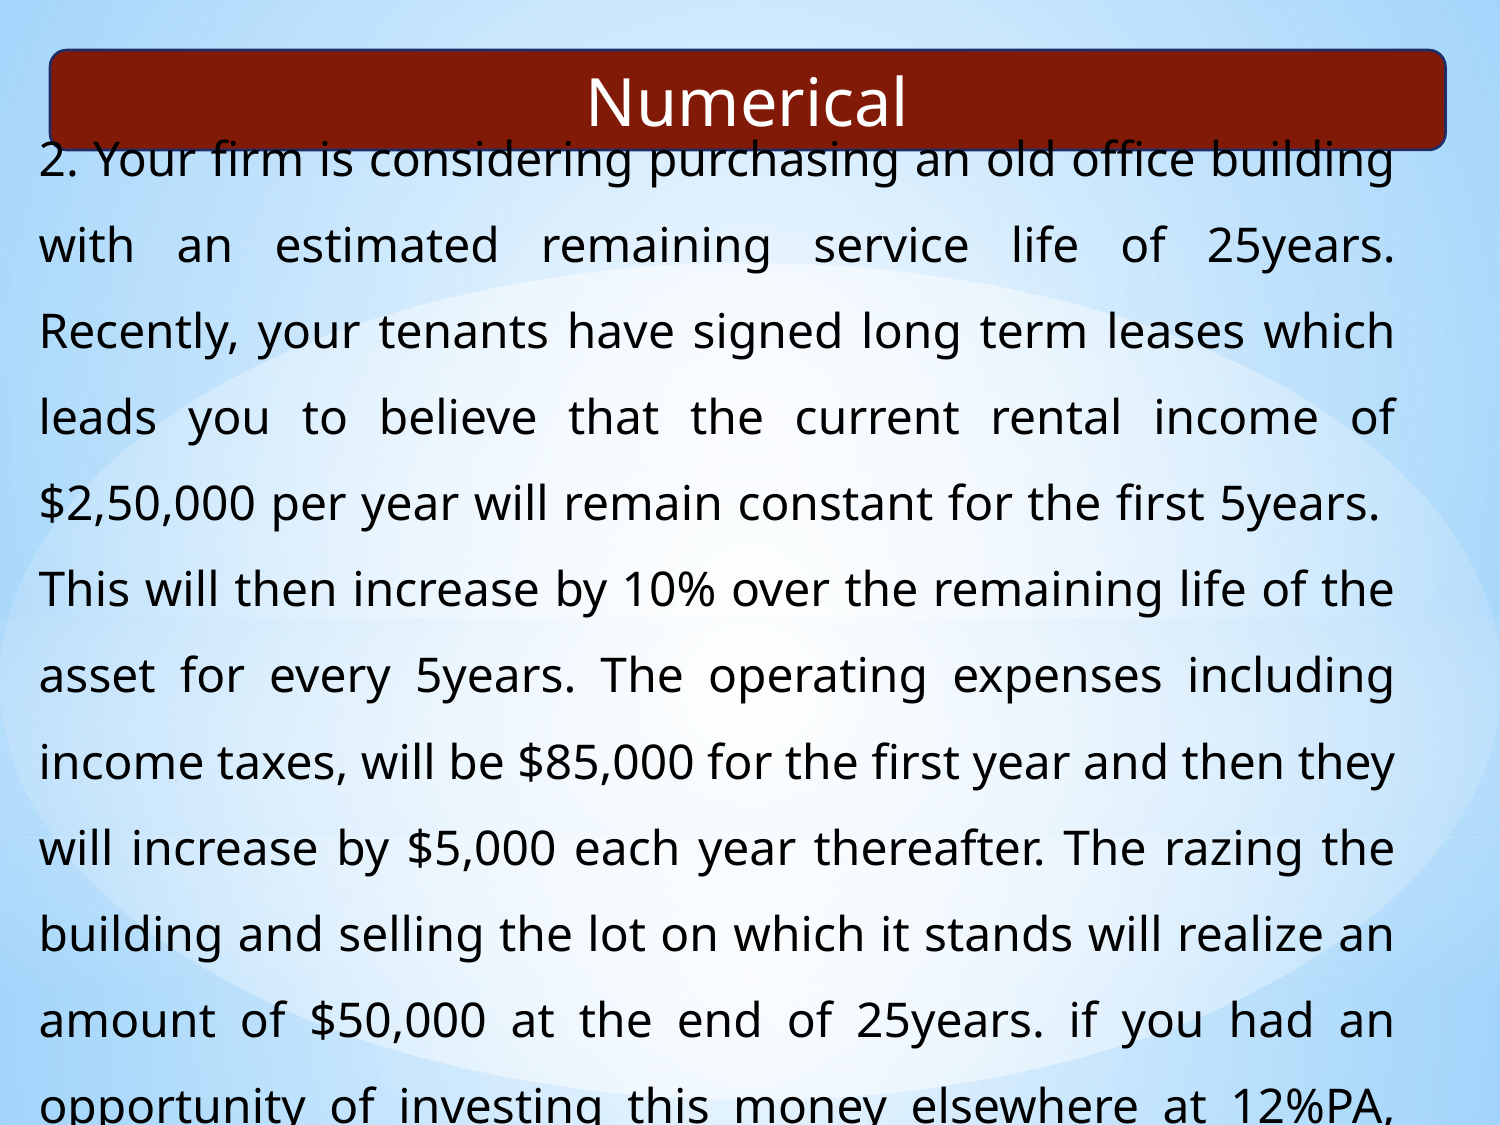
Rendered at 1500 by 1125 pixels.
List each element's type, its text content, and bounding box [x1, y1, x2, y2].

text_box 2. Your firm is considering purchasing an old office building with an estimated remaining service life of 25years. Recently, your tenants have signed long term leases which leads you to believe that the current rental income of $2,50,000 per year will remain constant for the first 5years. This will then increase by 10% over the remaining life of the asset for every 5years. The operating expenses including income taxes, will be $85,000 for the first year and then they will increase by $5,000 each year thereafter. The razing the building and selling the lot on which it stands will realize an amount of $50,000 at the end of 25years. if you had an opportunity of investing this money elsewhere at 12%PA, what would be the maximum amount you would be willing to pay for the building now? [0, 24, 1413, 1125]
text_box Numerical [1413, 48, 1447, 152]
